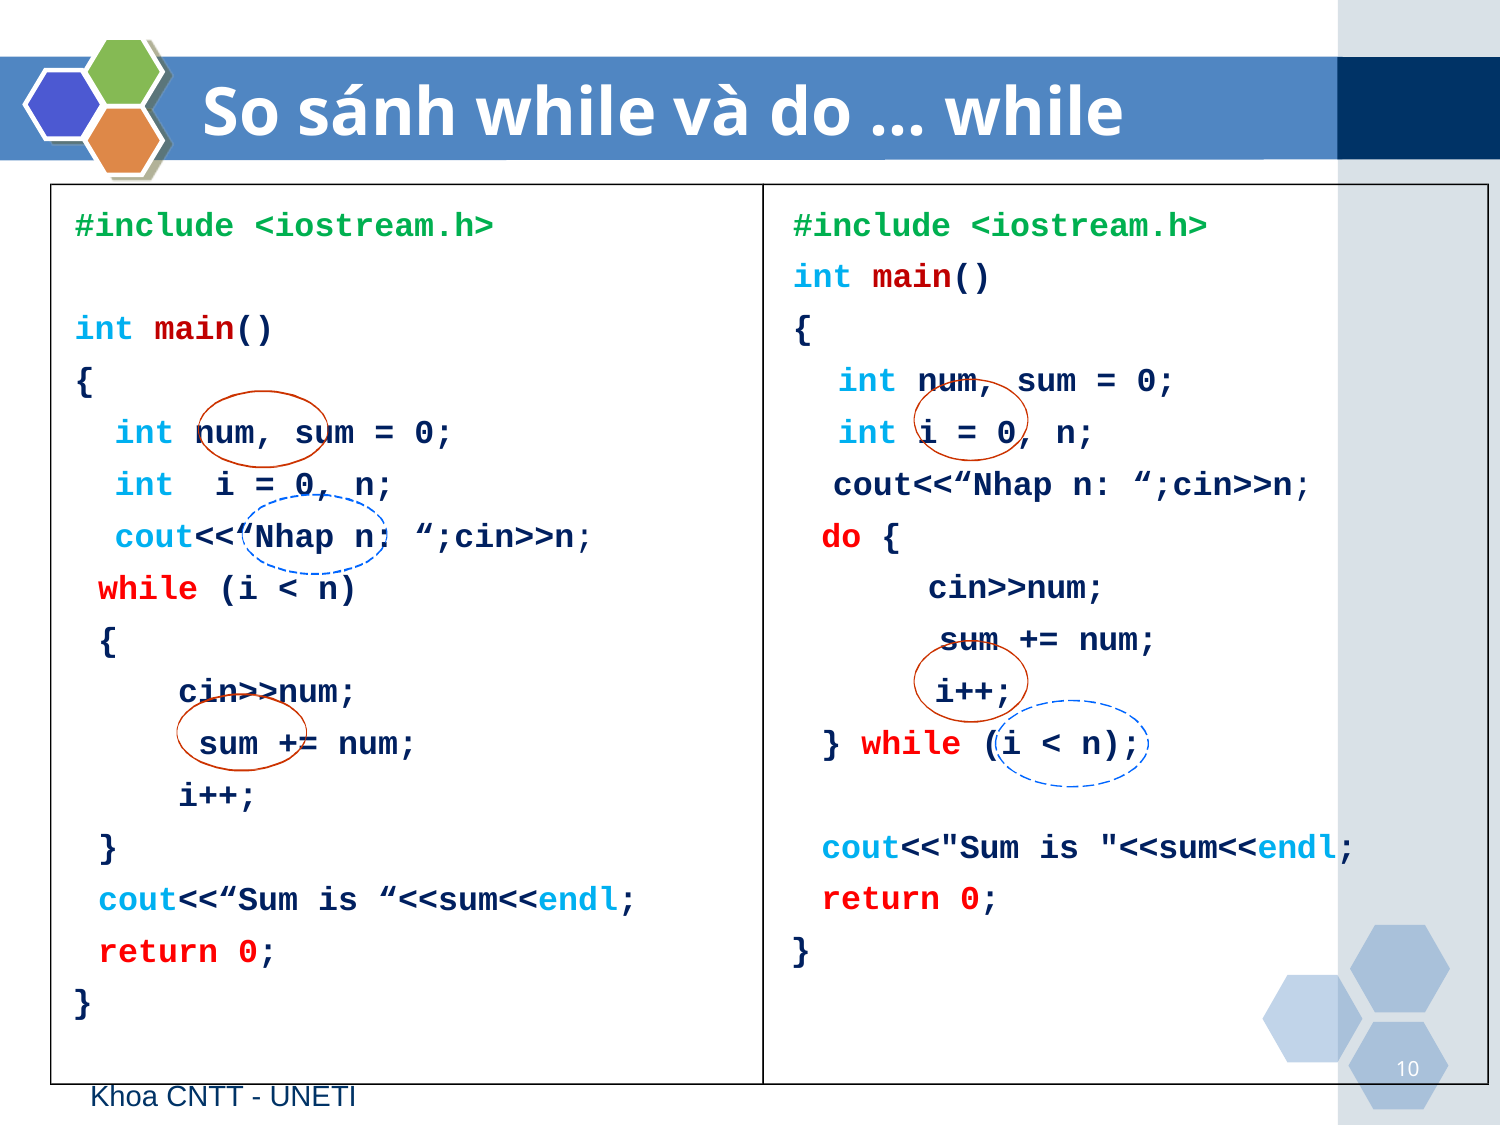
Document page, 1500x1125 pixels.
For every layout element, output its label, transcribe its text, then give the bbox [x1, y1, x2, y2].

text_box [1034, 780, 1047, 785]
text_box [1036, 702, 1048, 706]
text_box [1006, 765, 1017, 774]
slide_number 10 [1359, 1047, 1435, 1083]
text_box [913, 378, 1029, 462]
text_box [257, 504, 266, 511]
text_box [997, 754, 1005, 765]
text_box [376, 546, 384, 556]
text_box [365, 556, 374, 564]
text_box #include <iostream.h> int main() { int num, sum = 0; int i = 0, n; cout<<“Nhap n: “;cin>>n; do { cin>>num; sum += num; i++; } while (i < n); cout<<"Sum is "<<sum<<endl; return 0; } [812, 188, 1477, 1021]
text_box [1084, 700, 1096, 704]
text_box [377, 514, 385, 525]
text_box [1052, 699, 1064, 703]
text_box [256, 557, 265, 564]
text_box [354, 562, 363, 568]
text_box [267, 563, 276, 569]
text_box [1100, 702, 1112, 708]
text_box [198, 390, 329, 469]
text_box [343, 567, 353, 572]
text_box [50, 183, 764, 1085]
text_box [1129, 714, 1140, 724]
text_box [333, 569, 342, 574]
text_box [279, 496, 288, 501]
text_box [764, 183, 1489, 1085]
text_box [1113, 773, 1125, 781]
text_box [994, 734, 998, 751]
text_box [1098, 780, 1110, 785]
text_box [176, 693, 307, 772]
text_box [366, 506, 375, 514]
text_box [1021, 706, 1033, 712]
text_box #include <iostream.h> int main() { int num, sum = 0; int i = 0, n; cout<<“Nhap n: “;cin>>n; while (i < n) { cin>>num; sum += num; i++; } cout<<“Sum is “<<sum<<endl; return 0; } [57, 183, 812, 1080]
slide_number Khoa CNTT - UNETI [74, 1085, 426, 1110]
text_box [1140, 725, 1148, 736]
text_box [278, 567, 287, 572]
text_box [345, 497, 354, 502]
text_box [246, 547, 254, 557]
text_box [356, 500, 365, 507]
title So sánh while và do … while [187, 62, 1401, 156]
text_box [268, 499, 277, 505]
text_box [1127, 765, 1138, 774]
text_box [913, 640, 1029, 723]
